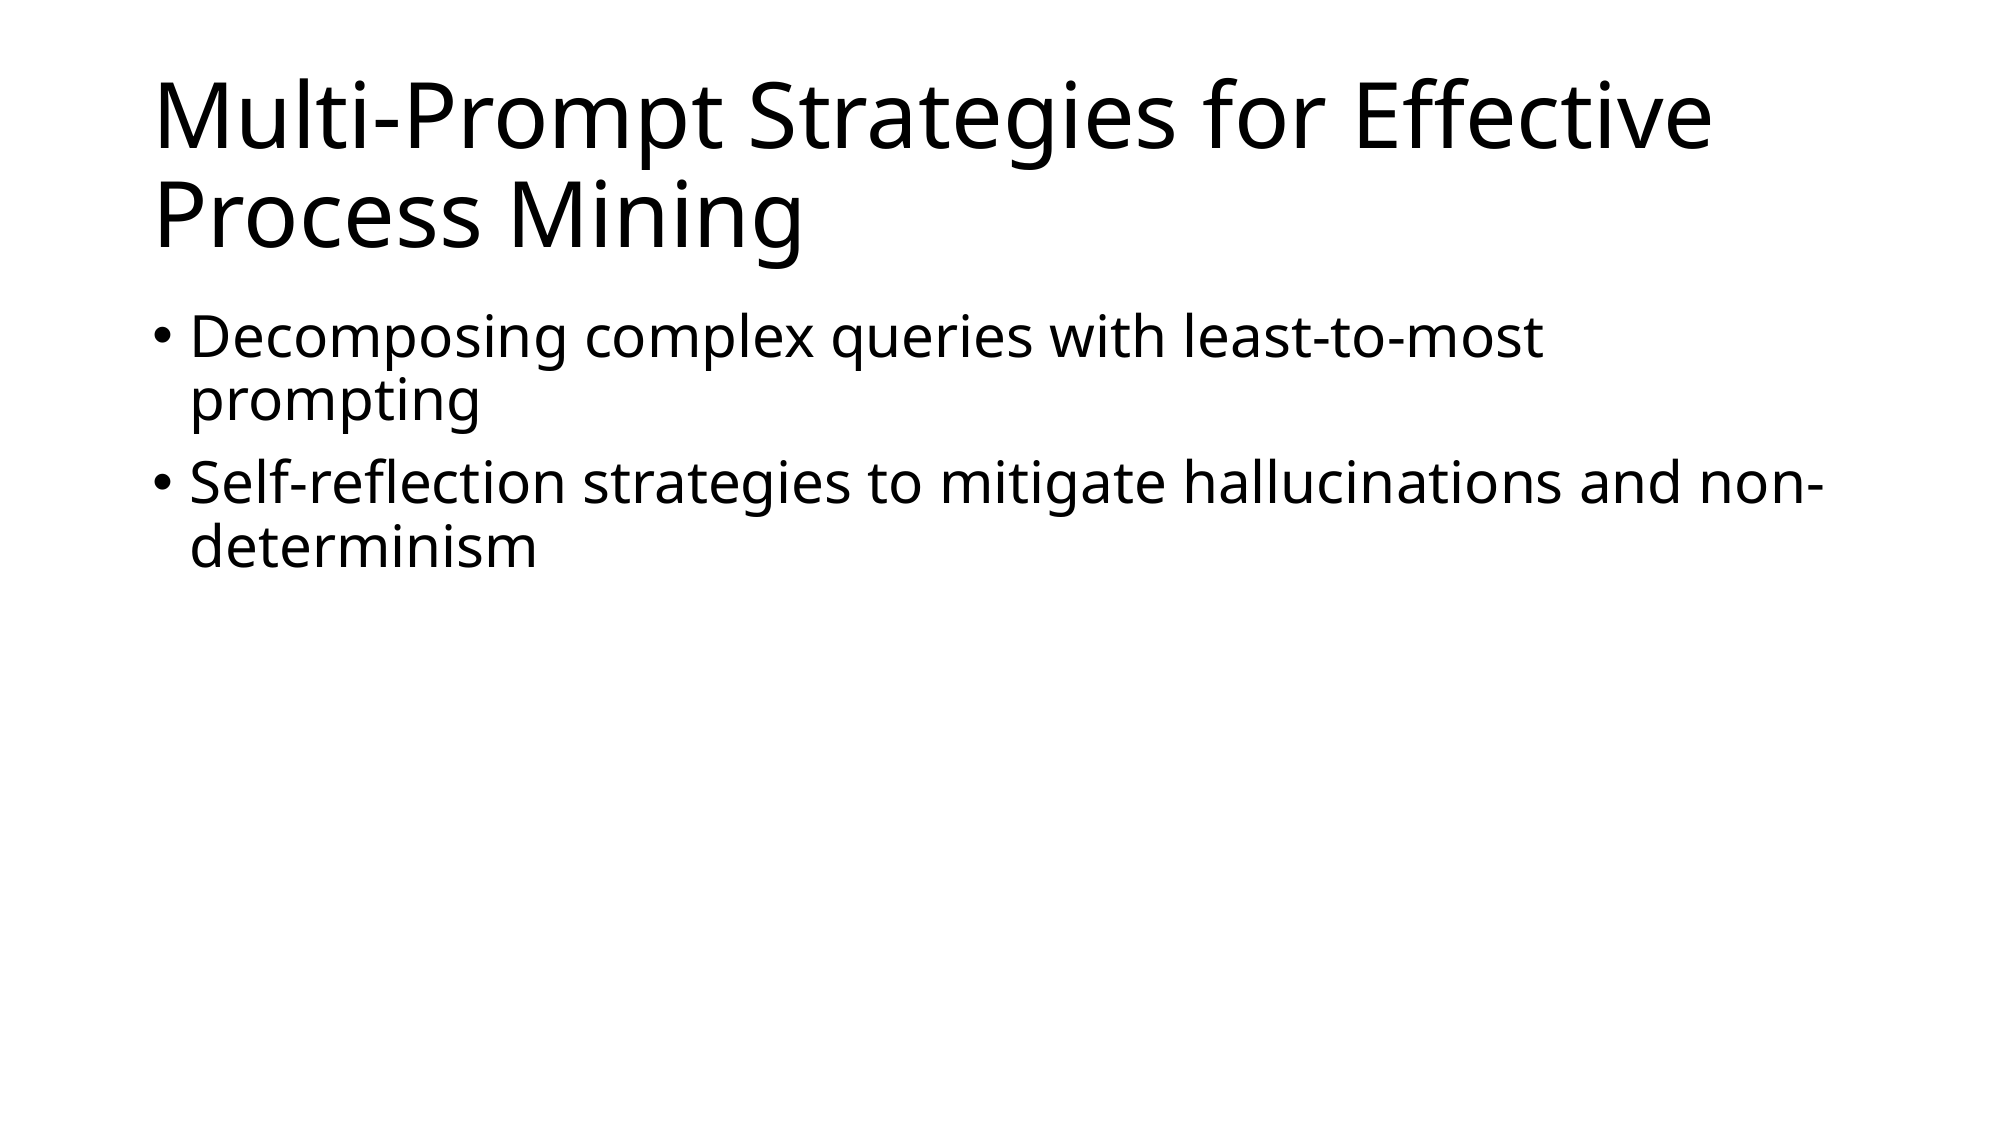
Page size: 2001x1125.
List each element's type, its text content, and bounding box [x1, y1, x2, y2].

title Multi-Prompt Strategies for Effective Process Mining [137, 59, 1863, 278]
list Decomposing complex queries with least-to-most prompting Self-reflection strategies to mitigate hallucinations and non-determinism [137, 299, 1863, 1014]
